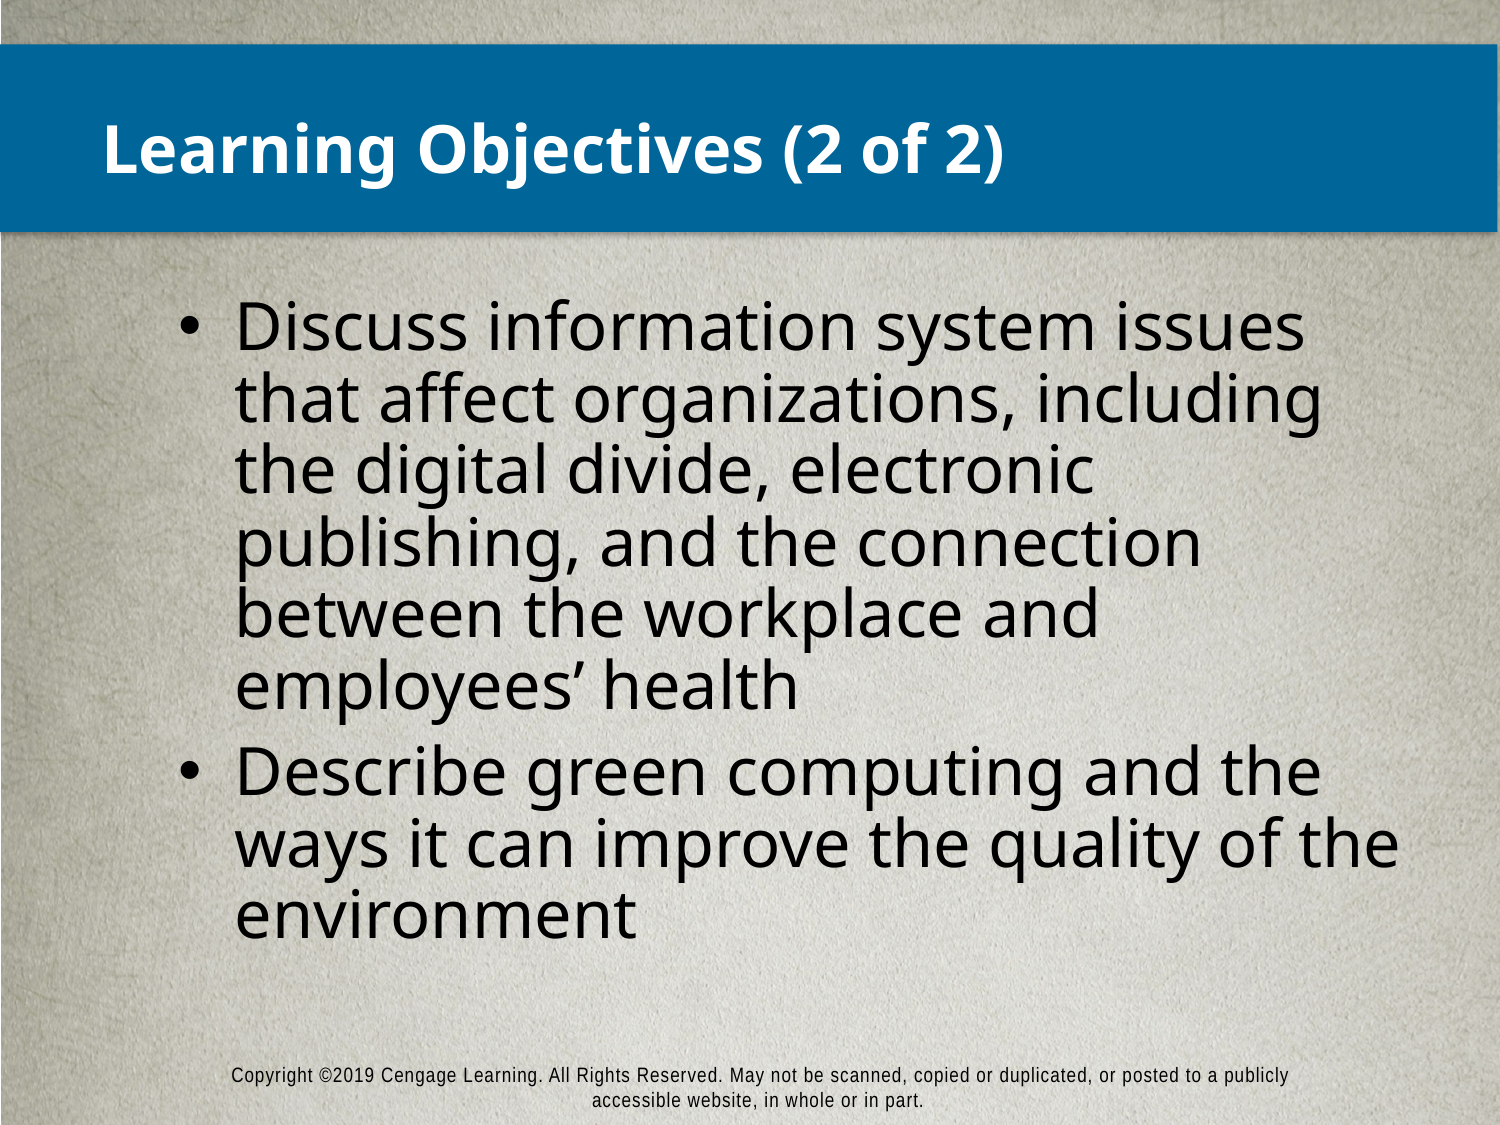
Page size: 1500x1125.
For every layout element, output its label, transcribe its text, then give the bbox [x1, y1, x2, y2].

list Discuss information system issues that affect organizations, including the digital divide, electronic publishing, and the connection between the workplace and employees’ health Describe green computing and the ways it can improve the quality of the environment [163, 285, 1447, 945]
title Learning Objectives (2 of 2) [86, 75, 1437, 220]
picture [2, 0, 1499, 1125]
